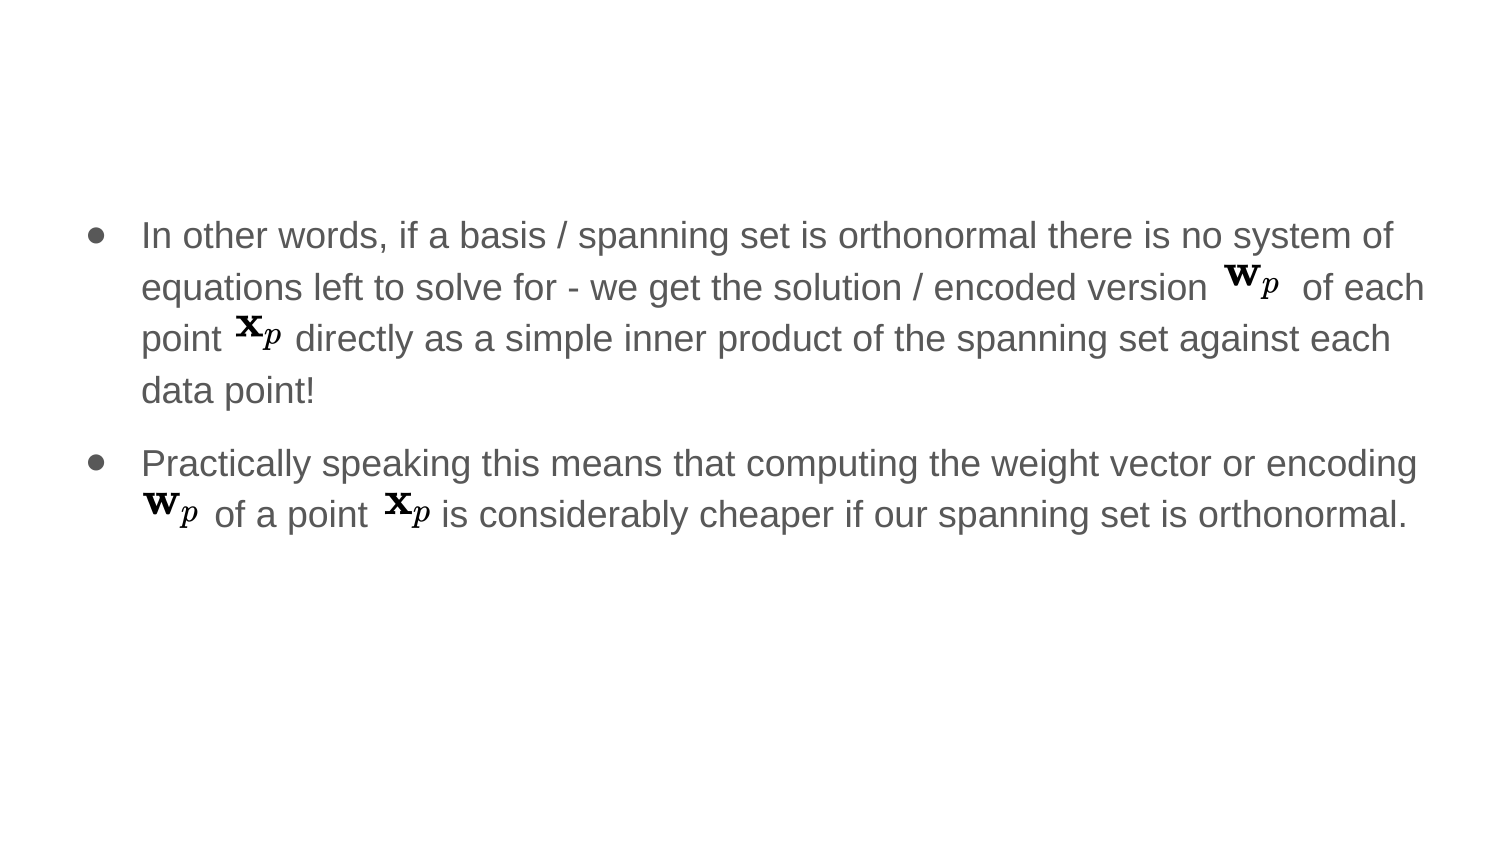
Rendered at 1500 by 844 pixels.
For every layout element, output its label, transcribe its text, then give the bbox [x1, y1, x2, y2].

picture [142, 488, 202, 531]
picture [384, 488, 435, 531]
picture [235, 310, 285, 354]
picture [1223, 259, 1283, 302]
list In other words, if a basis / spanning set is orthonormal there is no system of equations left to solve for - we get the solution / encoded version of each point directly as a simple inner product of the spanning set against each data point! Practically speaking this means that computing the weight vector or encoding of a point is considerably cheaper if our spanning set is orthonormal. [50, 188, 1450, 750]
